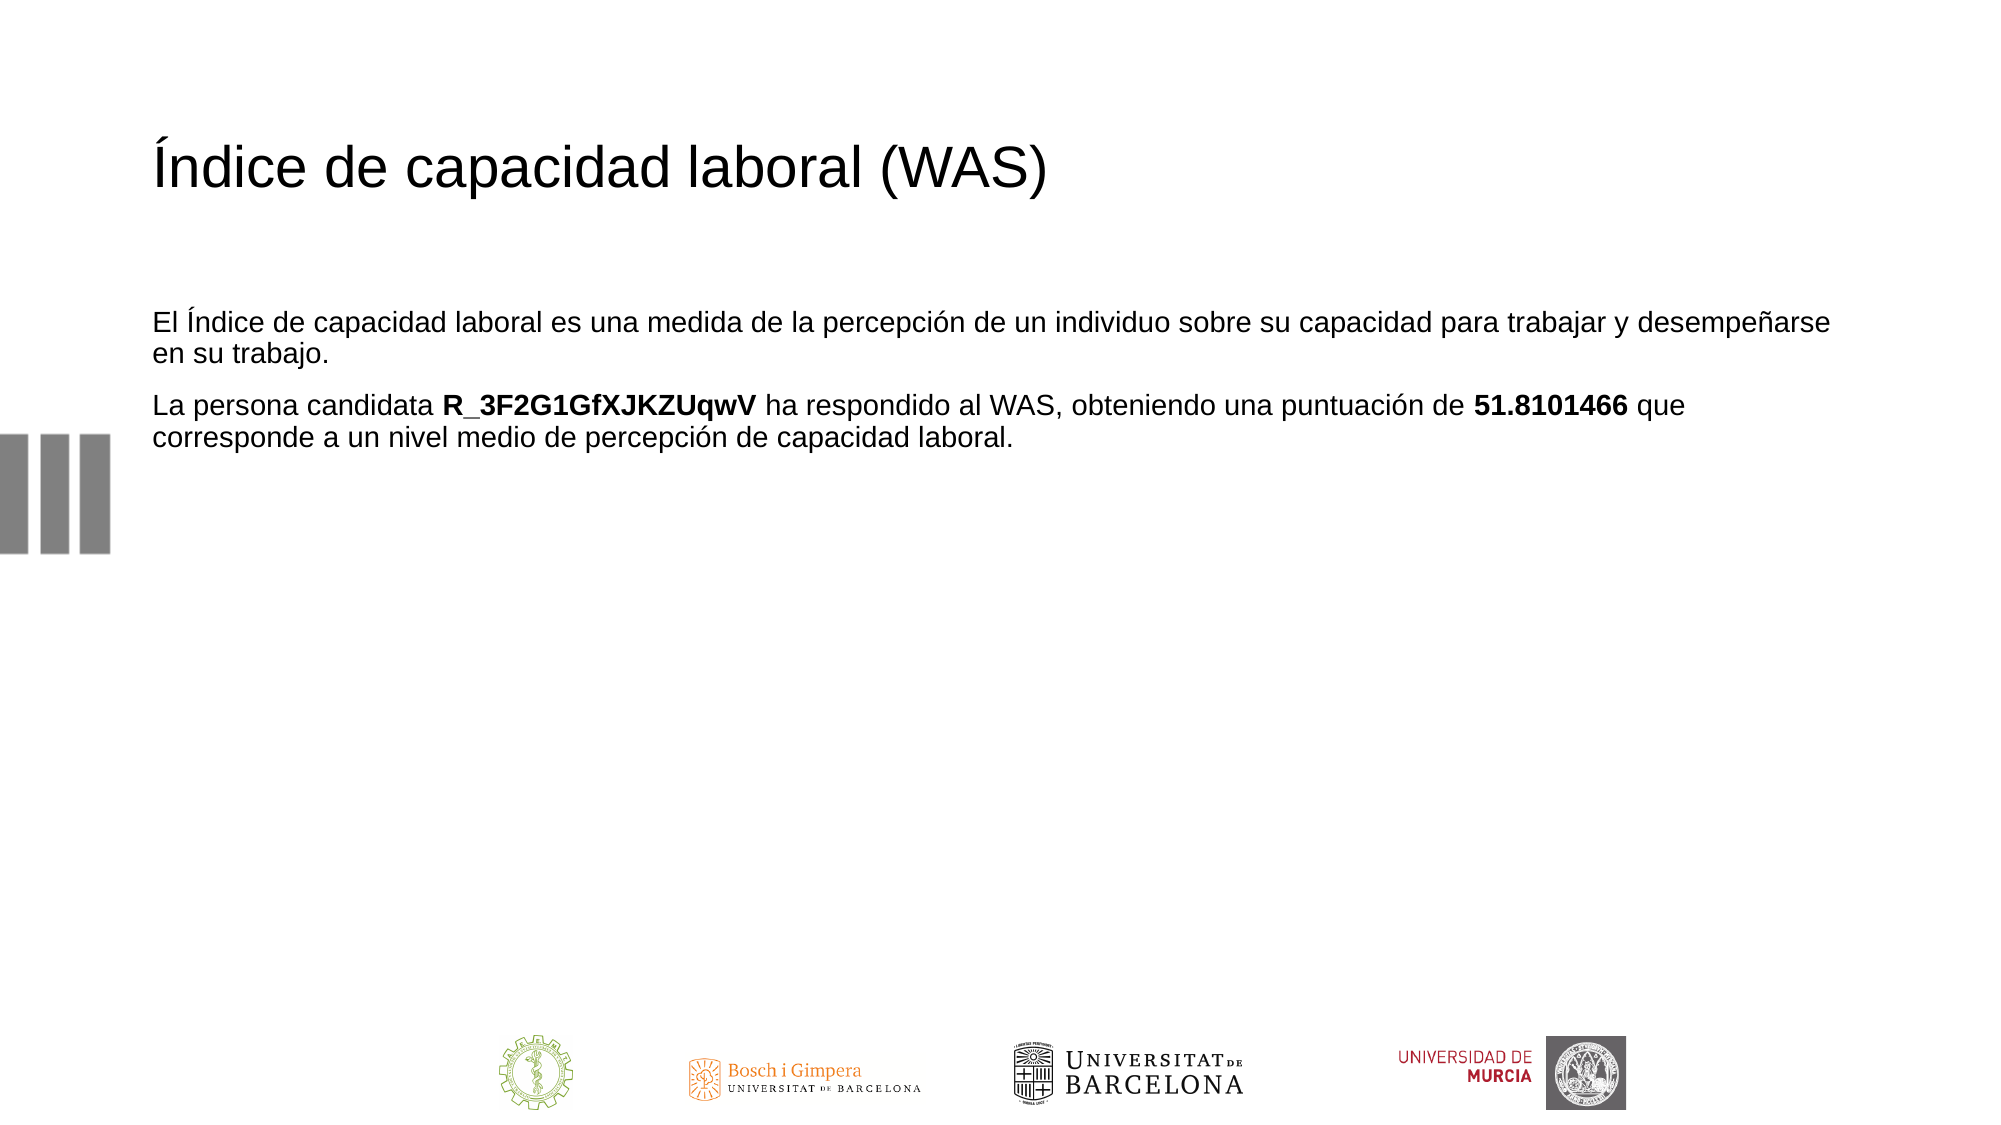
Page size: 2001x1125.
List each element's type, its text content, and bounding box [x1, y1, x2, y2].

picture [1014, 1042, 1243, 1105]
picture [0, 420, 123, 563]
picture [499, 1035, 573, 1110]
list El Índice de capacidad laboral es una medida de la percepción de un individuo sobre su capacidad para trabajar y desempeñarse en su trabajo. La persona candidata R_3F2G1GfXJKZUqwV ha respondido al WAS, obteniendo una puntuación de 51.8101466 que corresponde a un nivel medio de percepción de capacidad laboral. [137, 299, 1863, 1014]
picture [684, 1031, 926, 1125]
picture [1331, 1036, 1627, 1110]
title Índice de capacidad laboral (WAS) [137, 59, 1863, 278]
